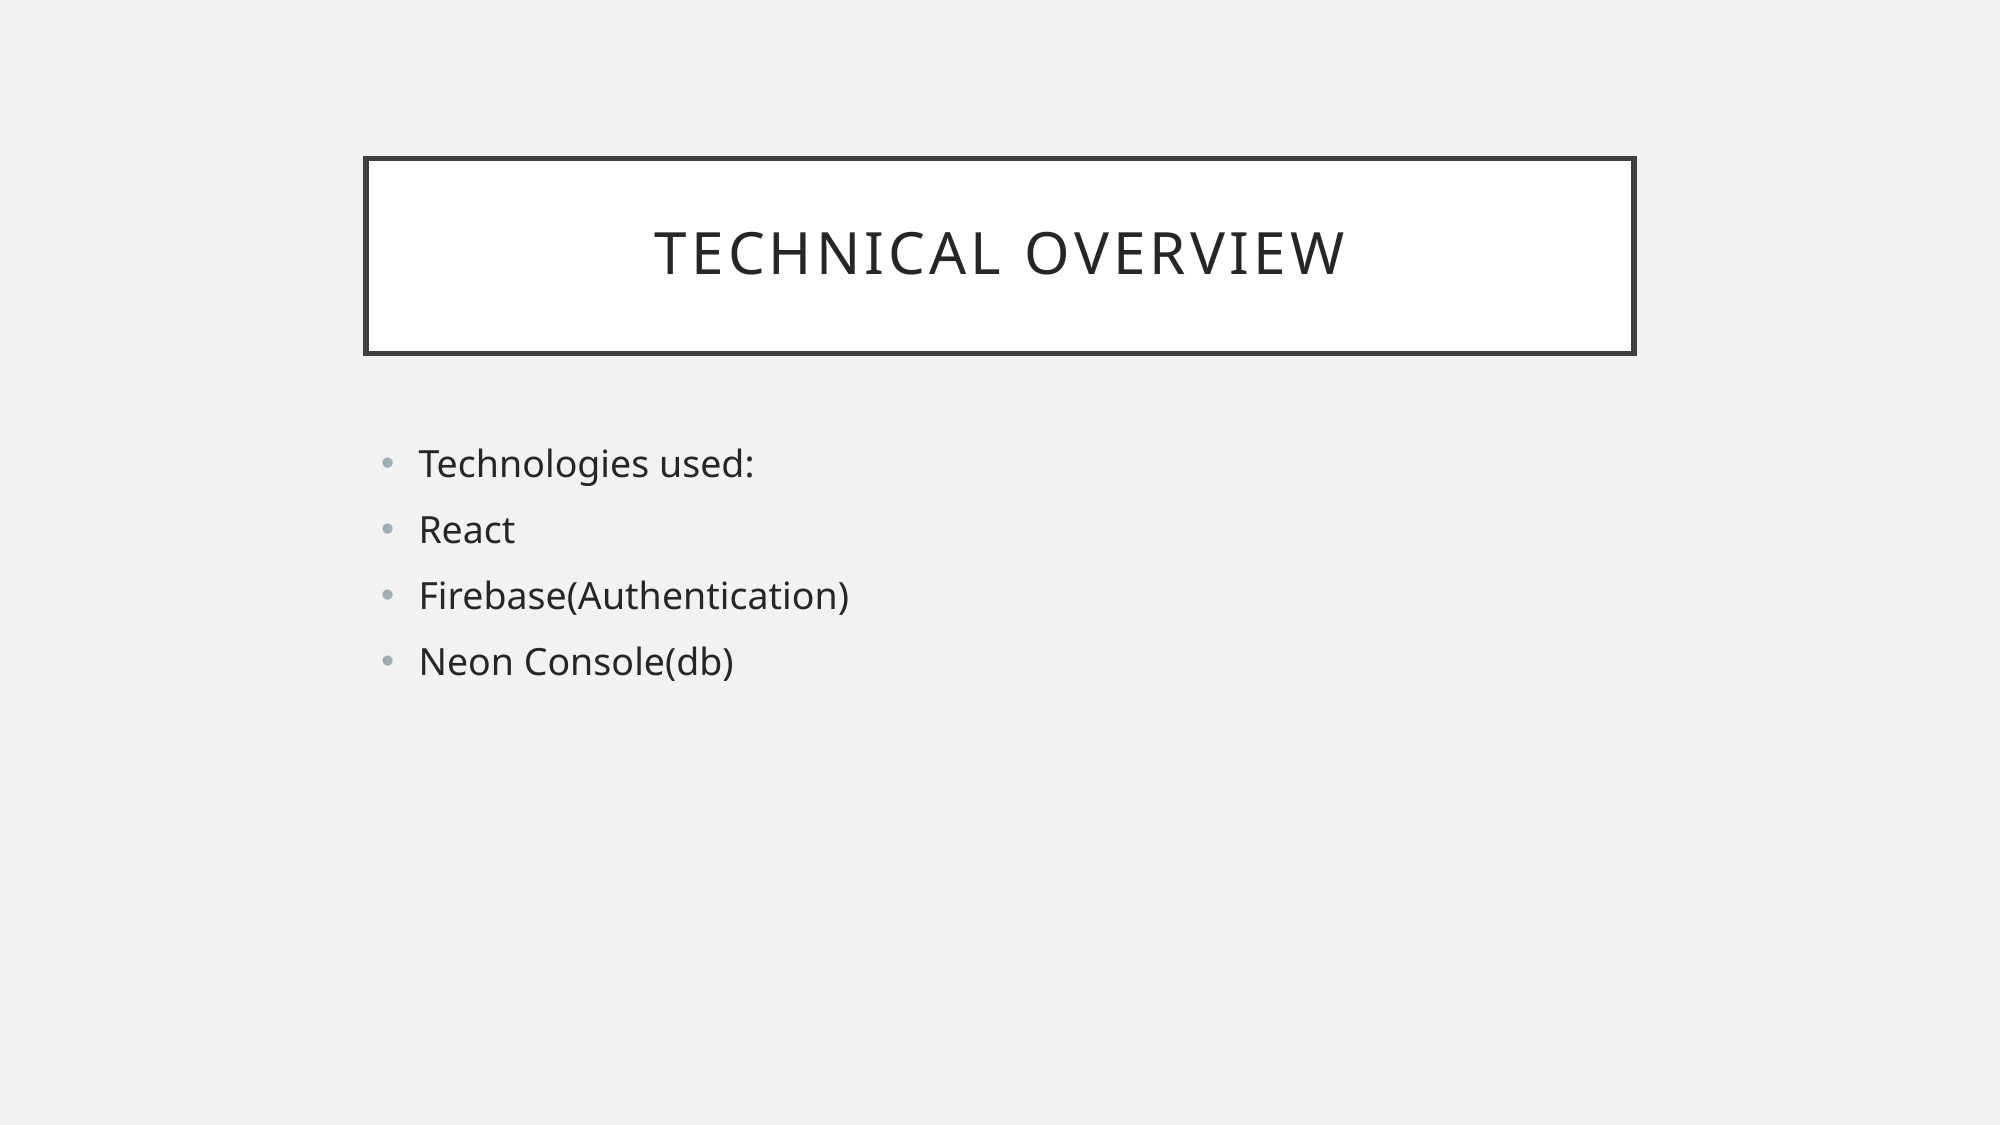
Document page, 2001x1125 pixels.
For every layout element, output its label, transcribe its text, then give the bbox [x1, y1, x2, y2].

title Technical Overview [363, 156, 1637, 356]
list Technologies used: React Firebase(Authentication) Neon Console(db) [366, 432, 1634, 942]
